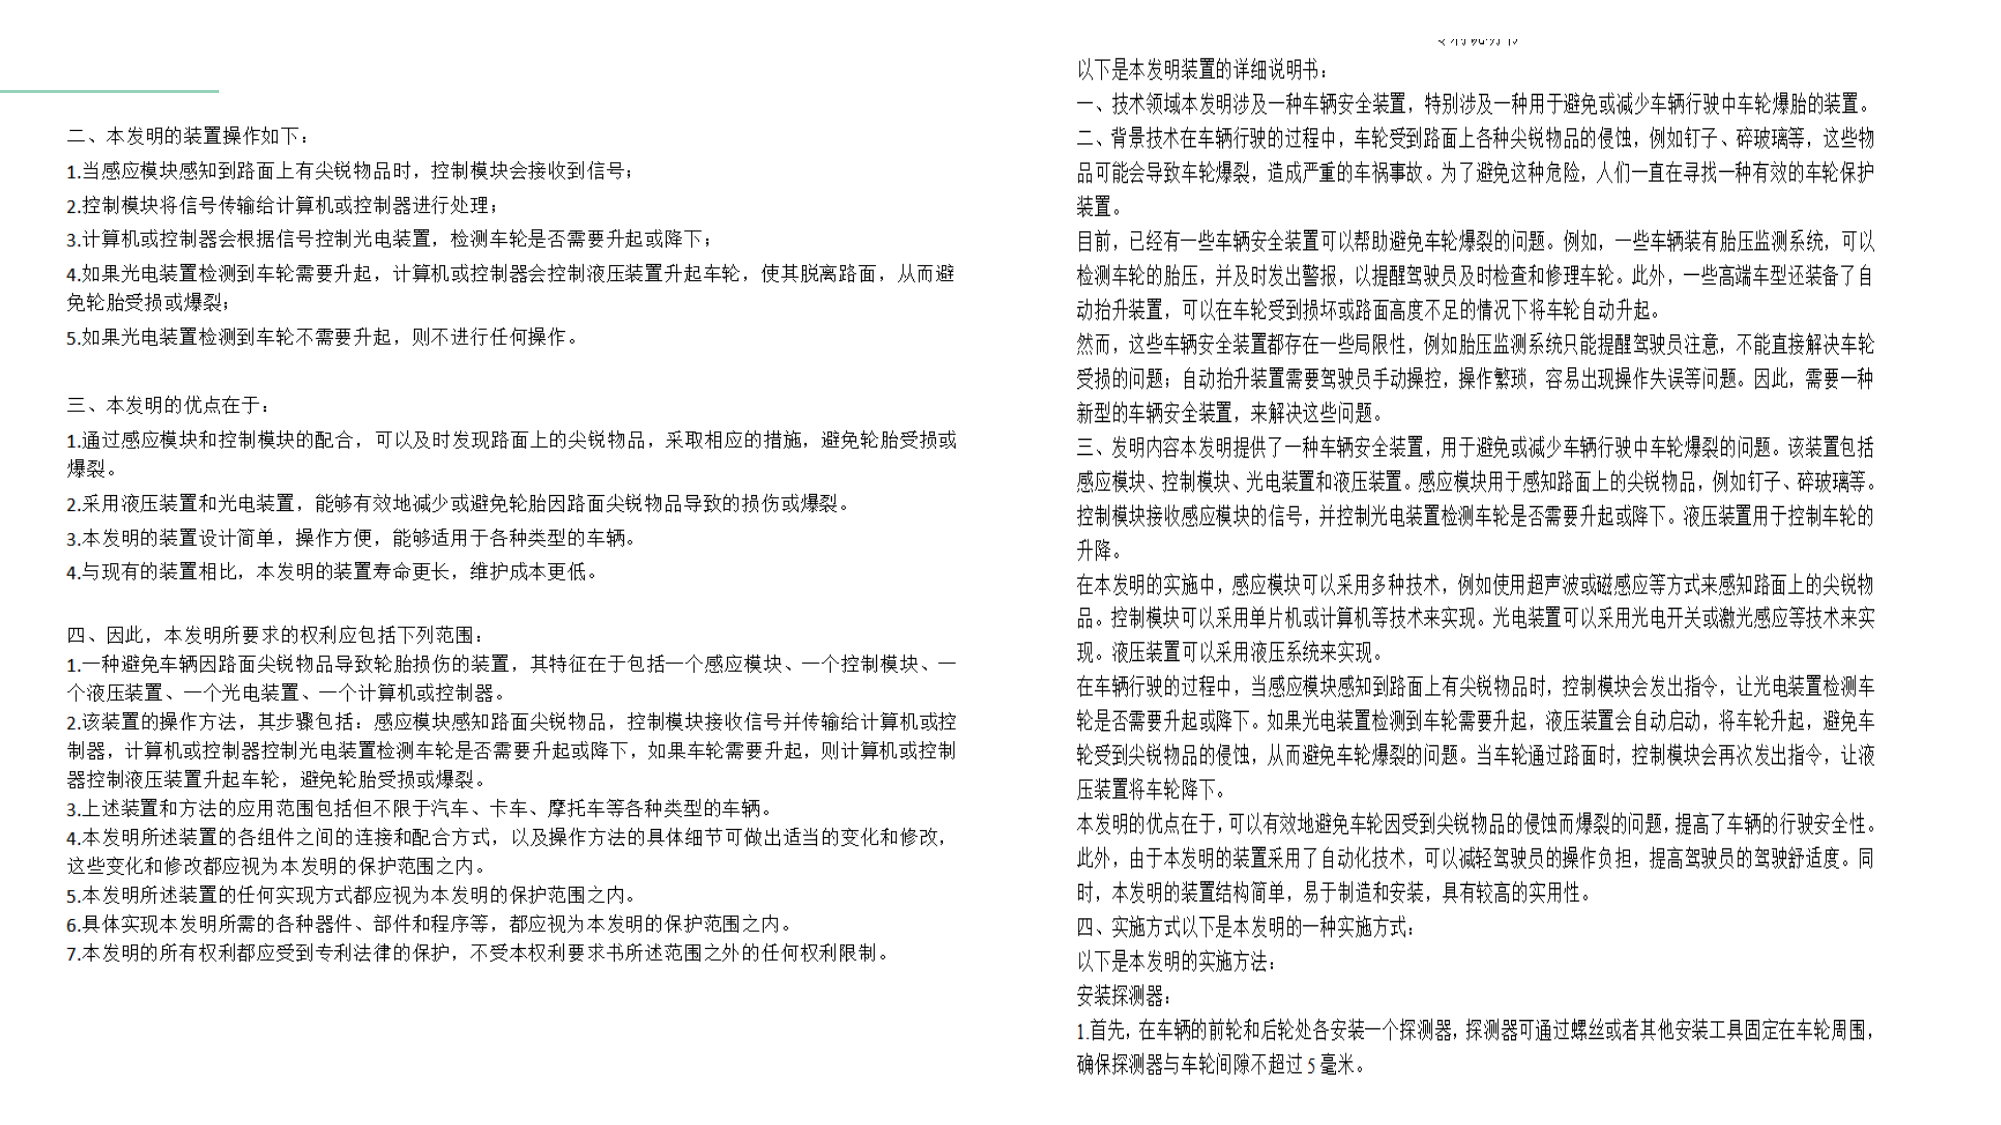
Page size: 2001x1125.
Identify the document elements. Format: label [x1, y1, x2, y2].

picture [1040, 39, 1895, 1086]
picture [34, 108, 995, 993]
